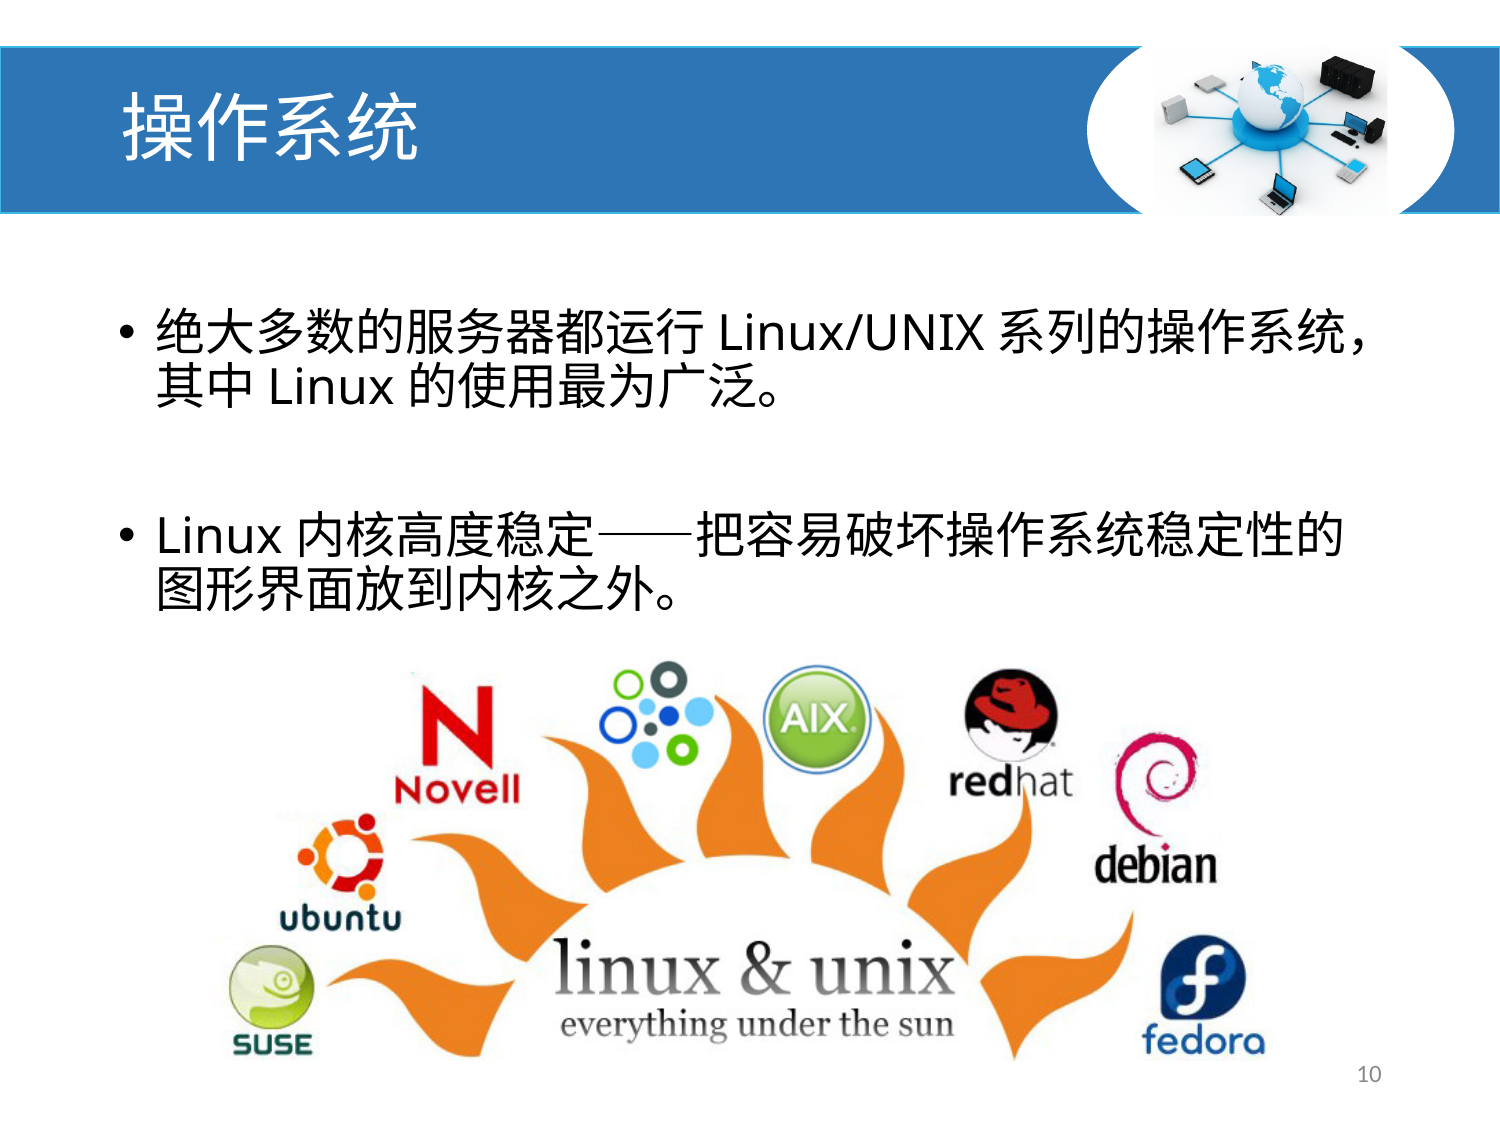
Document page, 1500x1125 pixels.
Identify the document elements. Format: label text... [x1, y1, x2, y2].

slide_number 10 [1059, 1042, 1397, 1103]
picture [1154, 46, 1388, 216]
list 绝大多数的服务器都运行Linux/UNIX系列的操作系统，其中Linux的使用最为广泛。 Linux内核高度稳定——把容易破坏操作系统稳定性的图形界面放到内核之外。 [103, 299, 1397, 1014]
title 操作系统 [105, 50, 1060, 214]
picture [198, 656, 1302, 1061]
